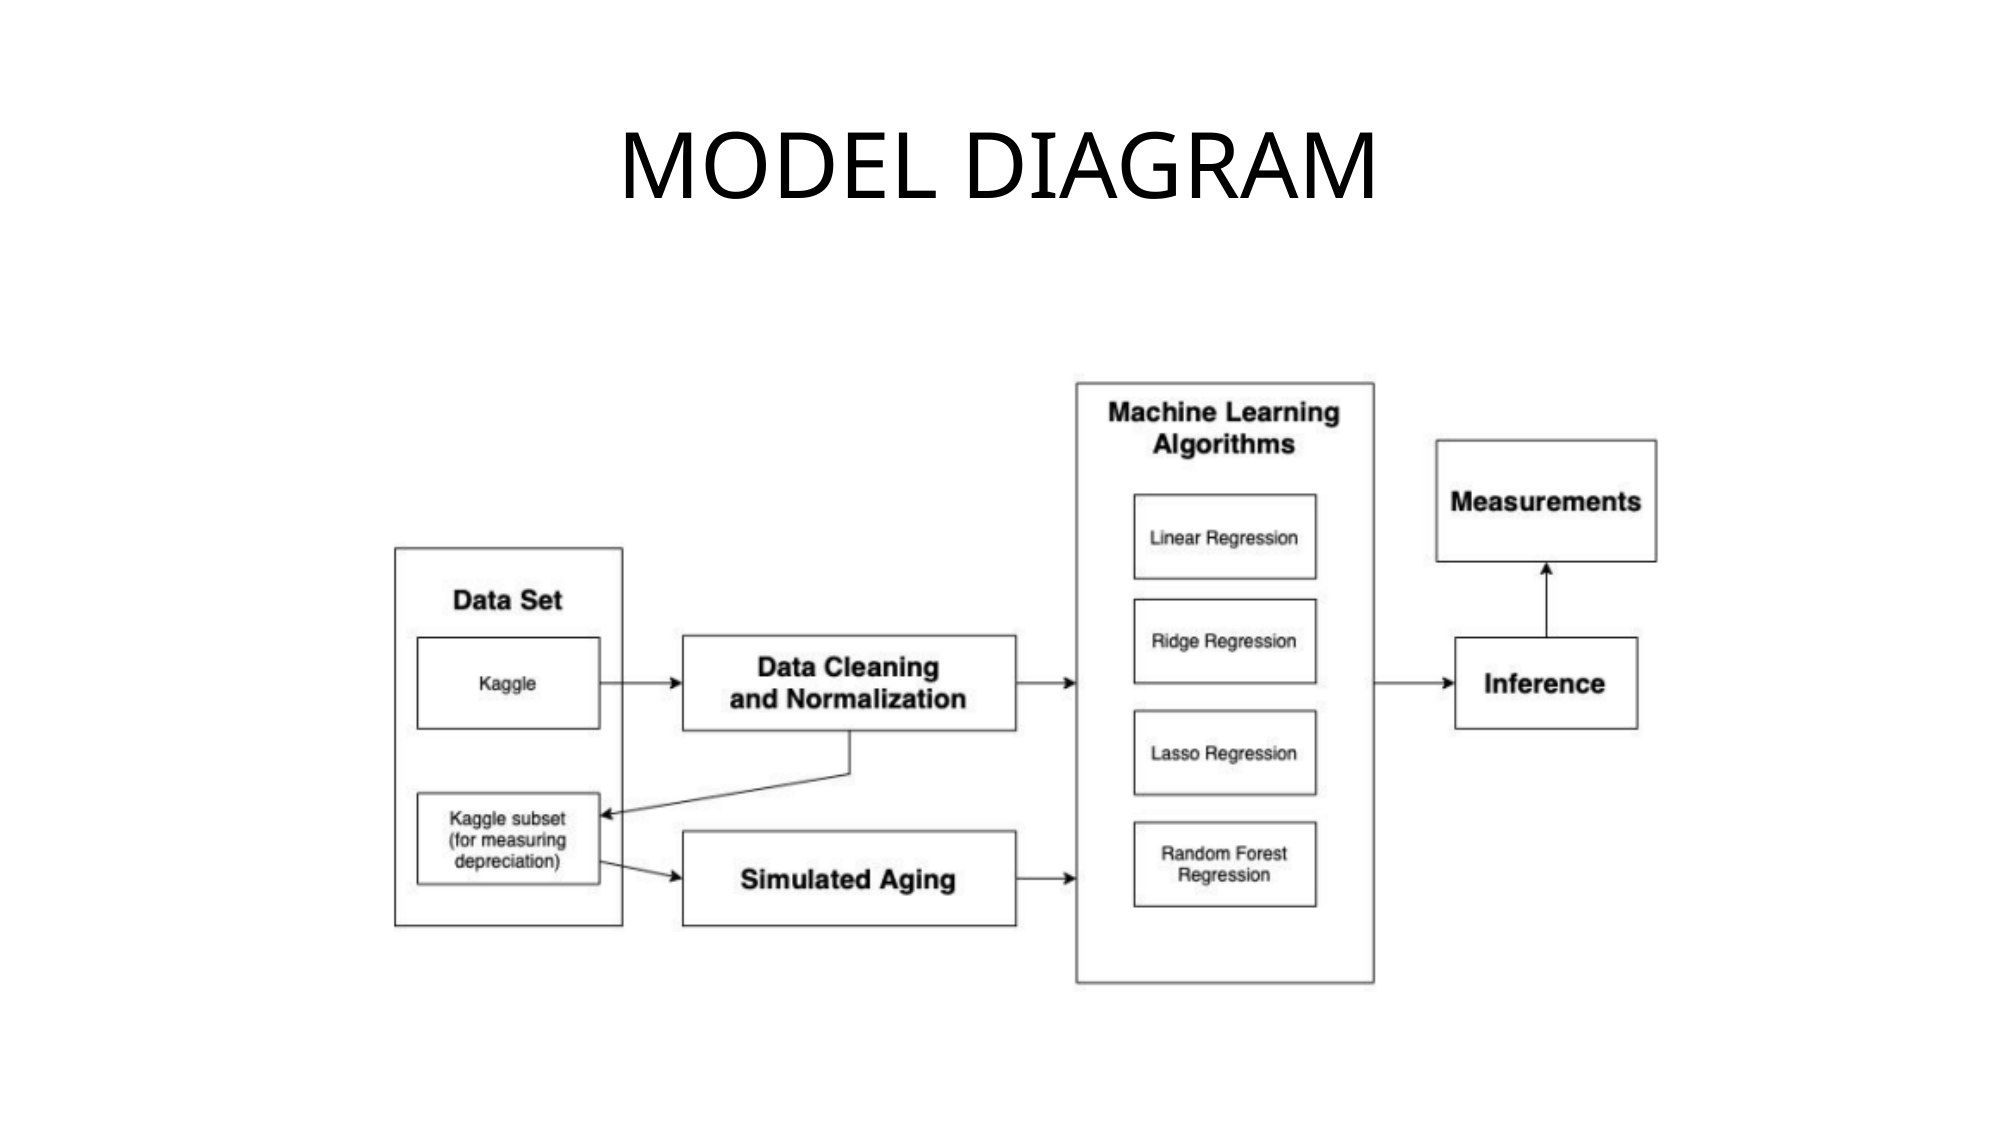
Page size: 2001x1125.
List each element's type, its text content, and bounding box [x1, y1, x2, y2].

picture [286, 299, 1746, 1013]
title MODEL DIAGRAM [137, 59, 1863, 278]
